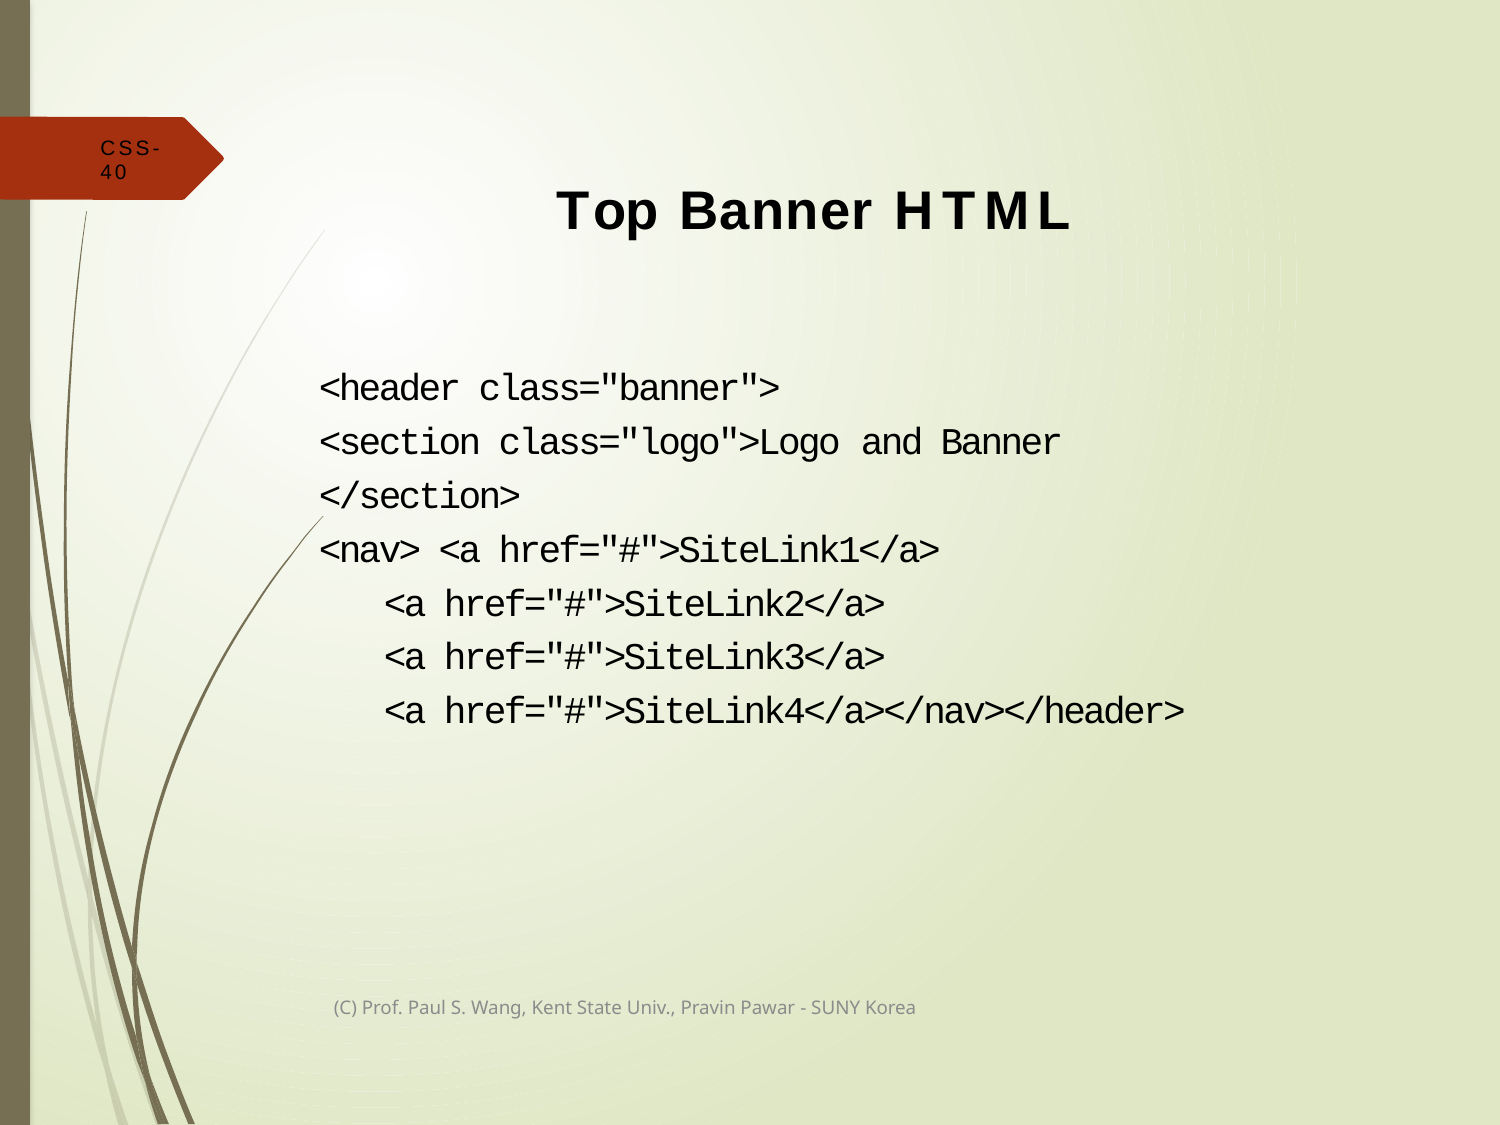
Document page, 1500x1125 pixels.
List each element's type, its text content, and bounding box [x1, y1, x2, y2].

list <header class="banner"> <section class="logo">Logo and Banner </section> <nav> <a href="#">SiteLink1</a> <a href="#">SiteLink2</a> <a href="#">SiteLink3</a> <a href="#">SiteLink4</a></nav></header> [318, 350, 1400, 970]
title Top Banner HTML [319, 102, 1400, 313]
slide_number CSS-40 [83, 129, 180, 190]
footer (C) Prof. Paul S. Wang, Kent State Univ., Pravin Pawar - SUNY Korea [318, 977, 1257, 1038]
